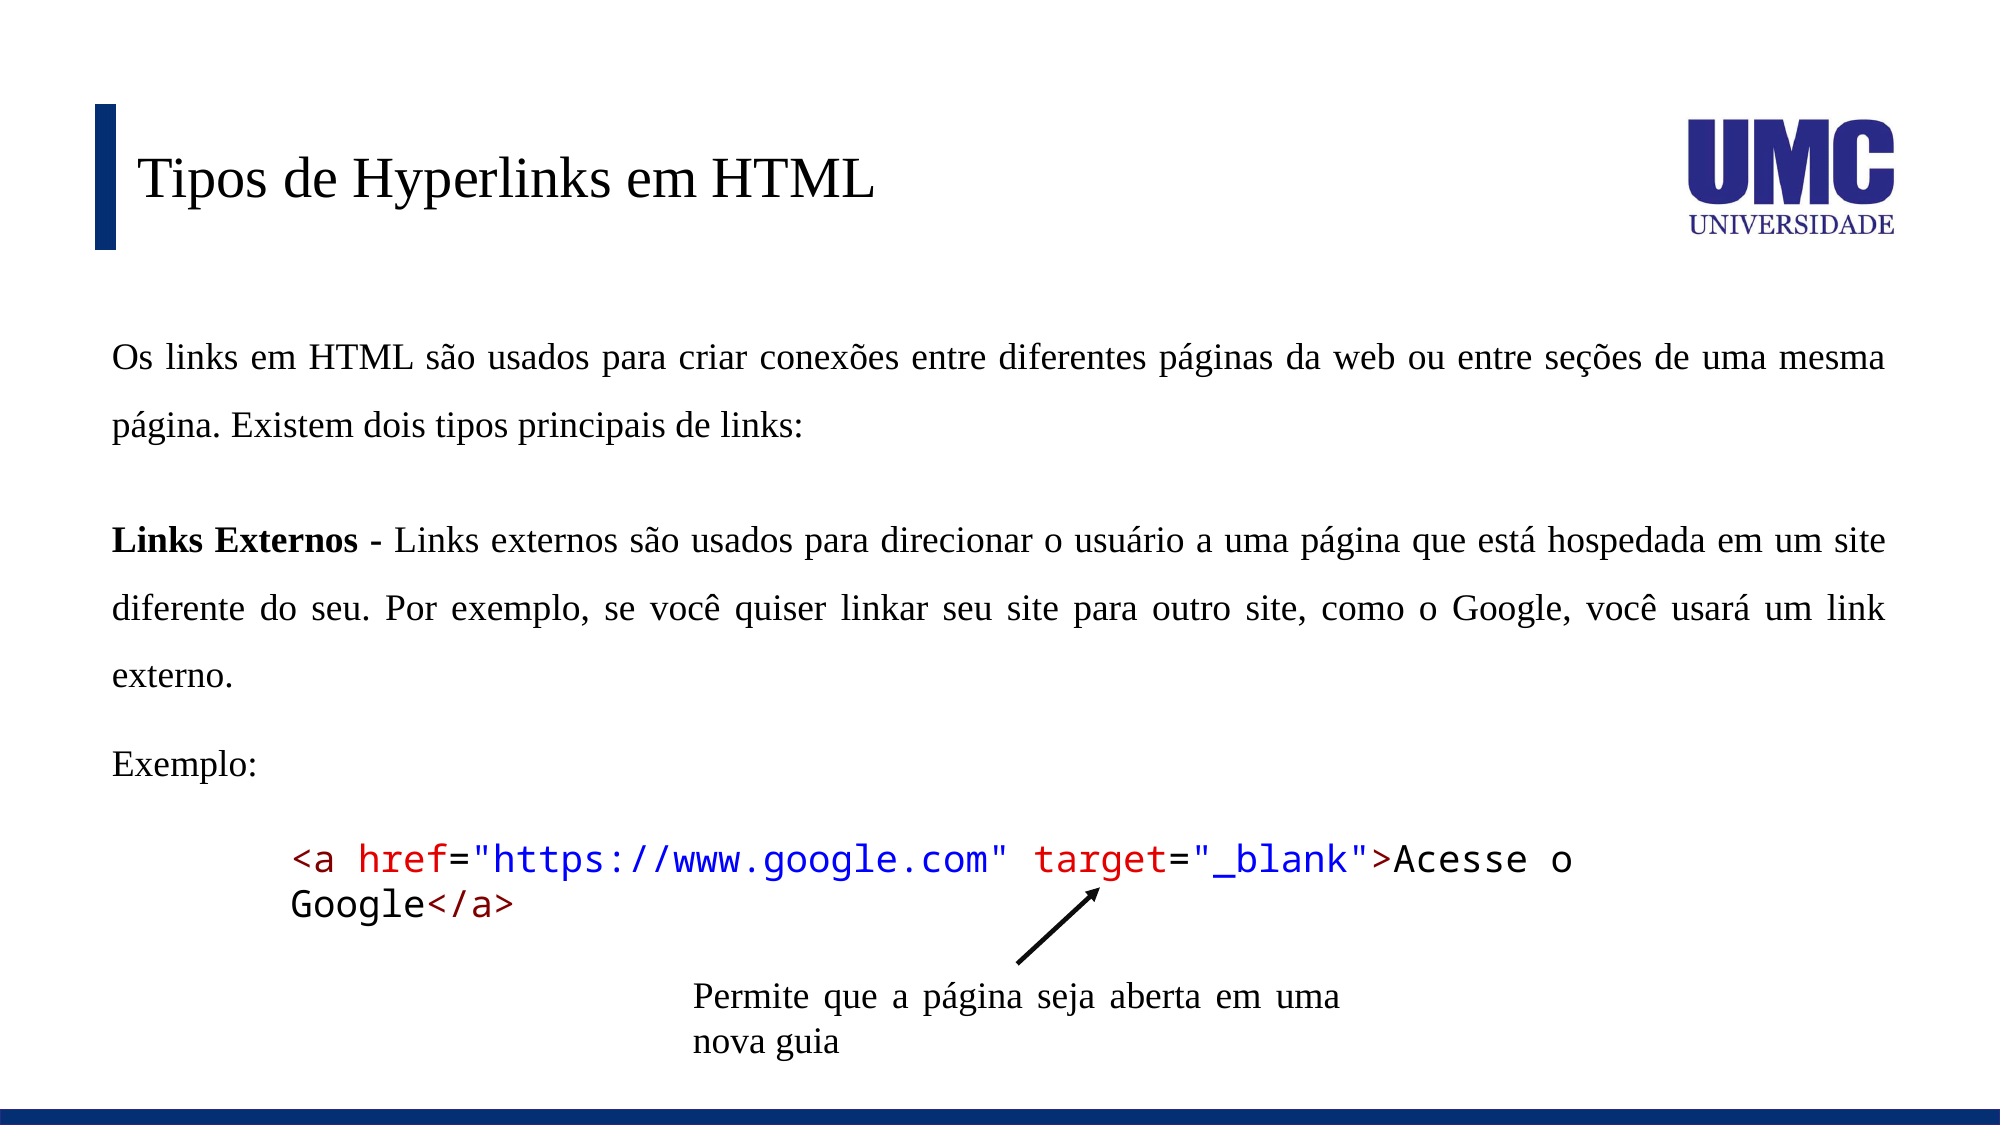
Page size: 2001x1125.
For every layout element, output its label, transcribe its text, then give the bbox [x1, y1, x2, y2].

list Os links em HTML são usados para criar conexões entre diferentes páginas da web ou entre seções de uma mesma página. Existem dois tipos principais de links: [97, 302, 1903, 471]
picture [1686, 117, 1896, 237]
picture [1, 1110, 1999, 1124]
picture [95, 104, 116, 250]
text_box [1017, 887, 1100, 964]
text_box <a href="https://www.google.com" target="_blank">Acesse o Google</a> [275, 827, 1725, 933]
title Tipos de Hyperlinks em HTML [122, 140, 1667, 214]
text_box Permite que a página seja aberta em uma nova guia [678, 963, 1357, 1069]
text_box Links Externos - Links externos são usados para direcionar o usuário a uma página que está hospedada em um site diferente do seu. Por exemplo, se você quiser linkar seu site para outro site, como o Google, você usará um link externo. Exemplo: [97, 485, 1903, 813]
